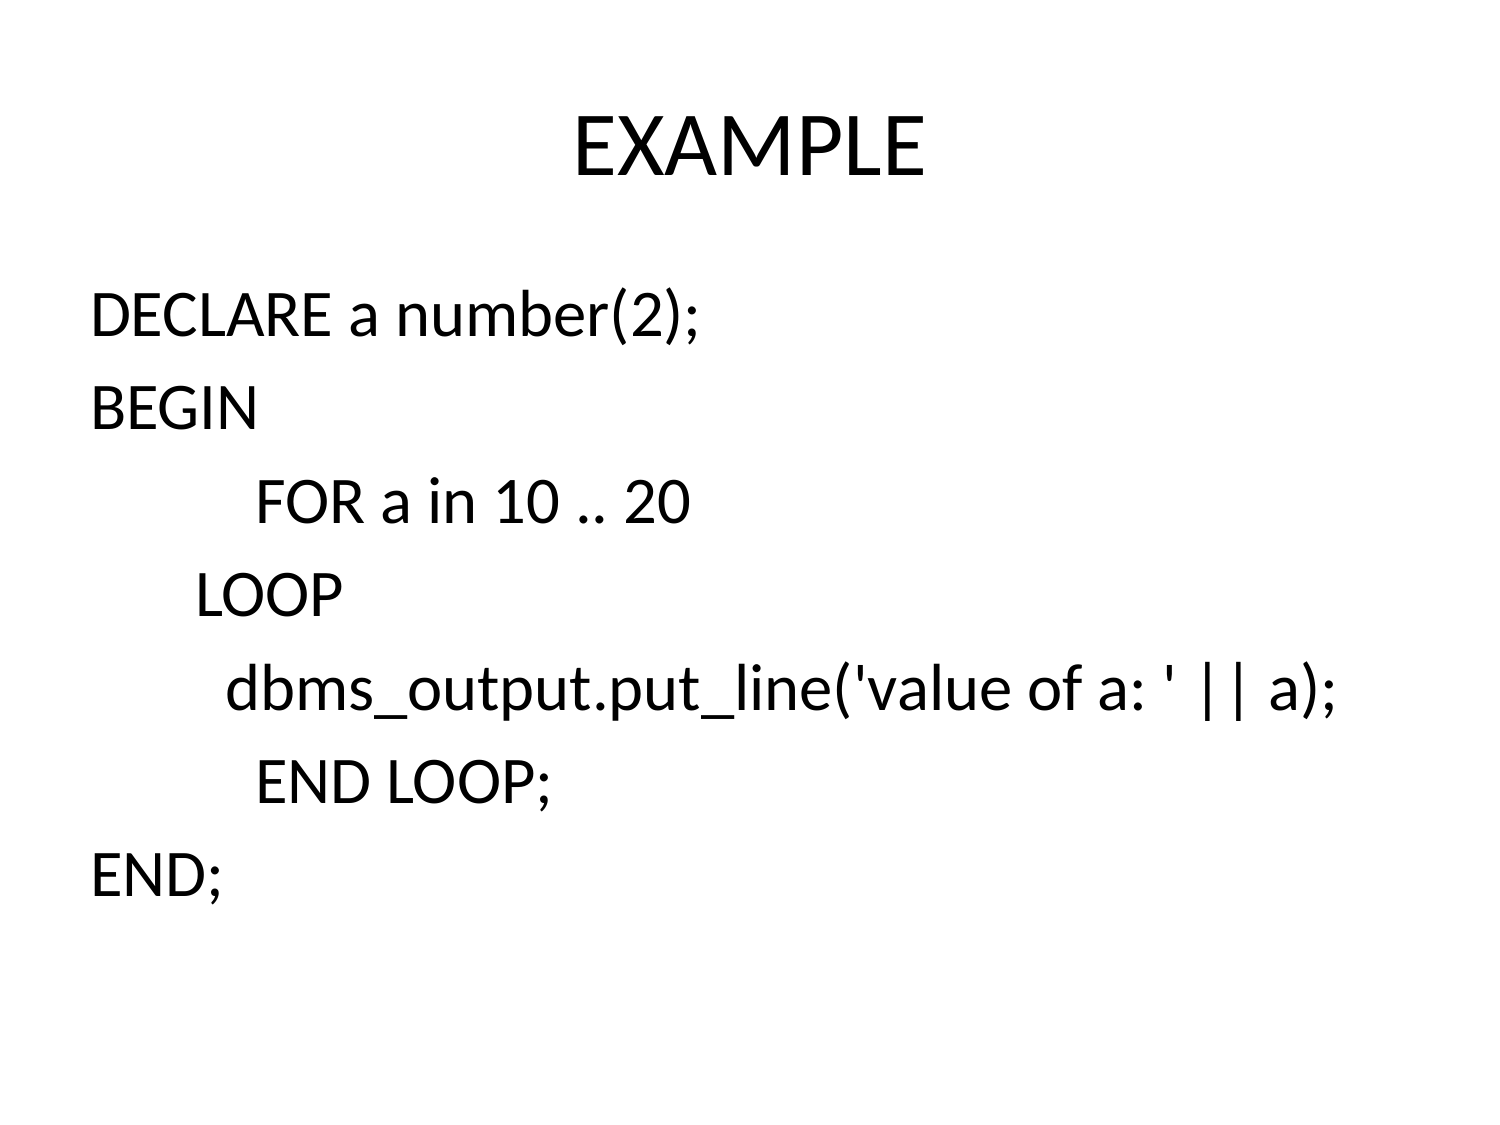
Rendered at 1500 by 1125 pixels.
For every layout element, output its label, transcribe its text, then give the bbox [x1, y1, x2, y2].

list DECLARE a number(2); BEGIN FOR a in 10 .. 20 LOOP dbms_output.put_line('value of a: ' || a); END LOOP; END; [75, 262, 1425, 1005]
title EXAMPLE [75, 45, 1425, 233]
